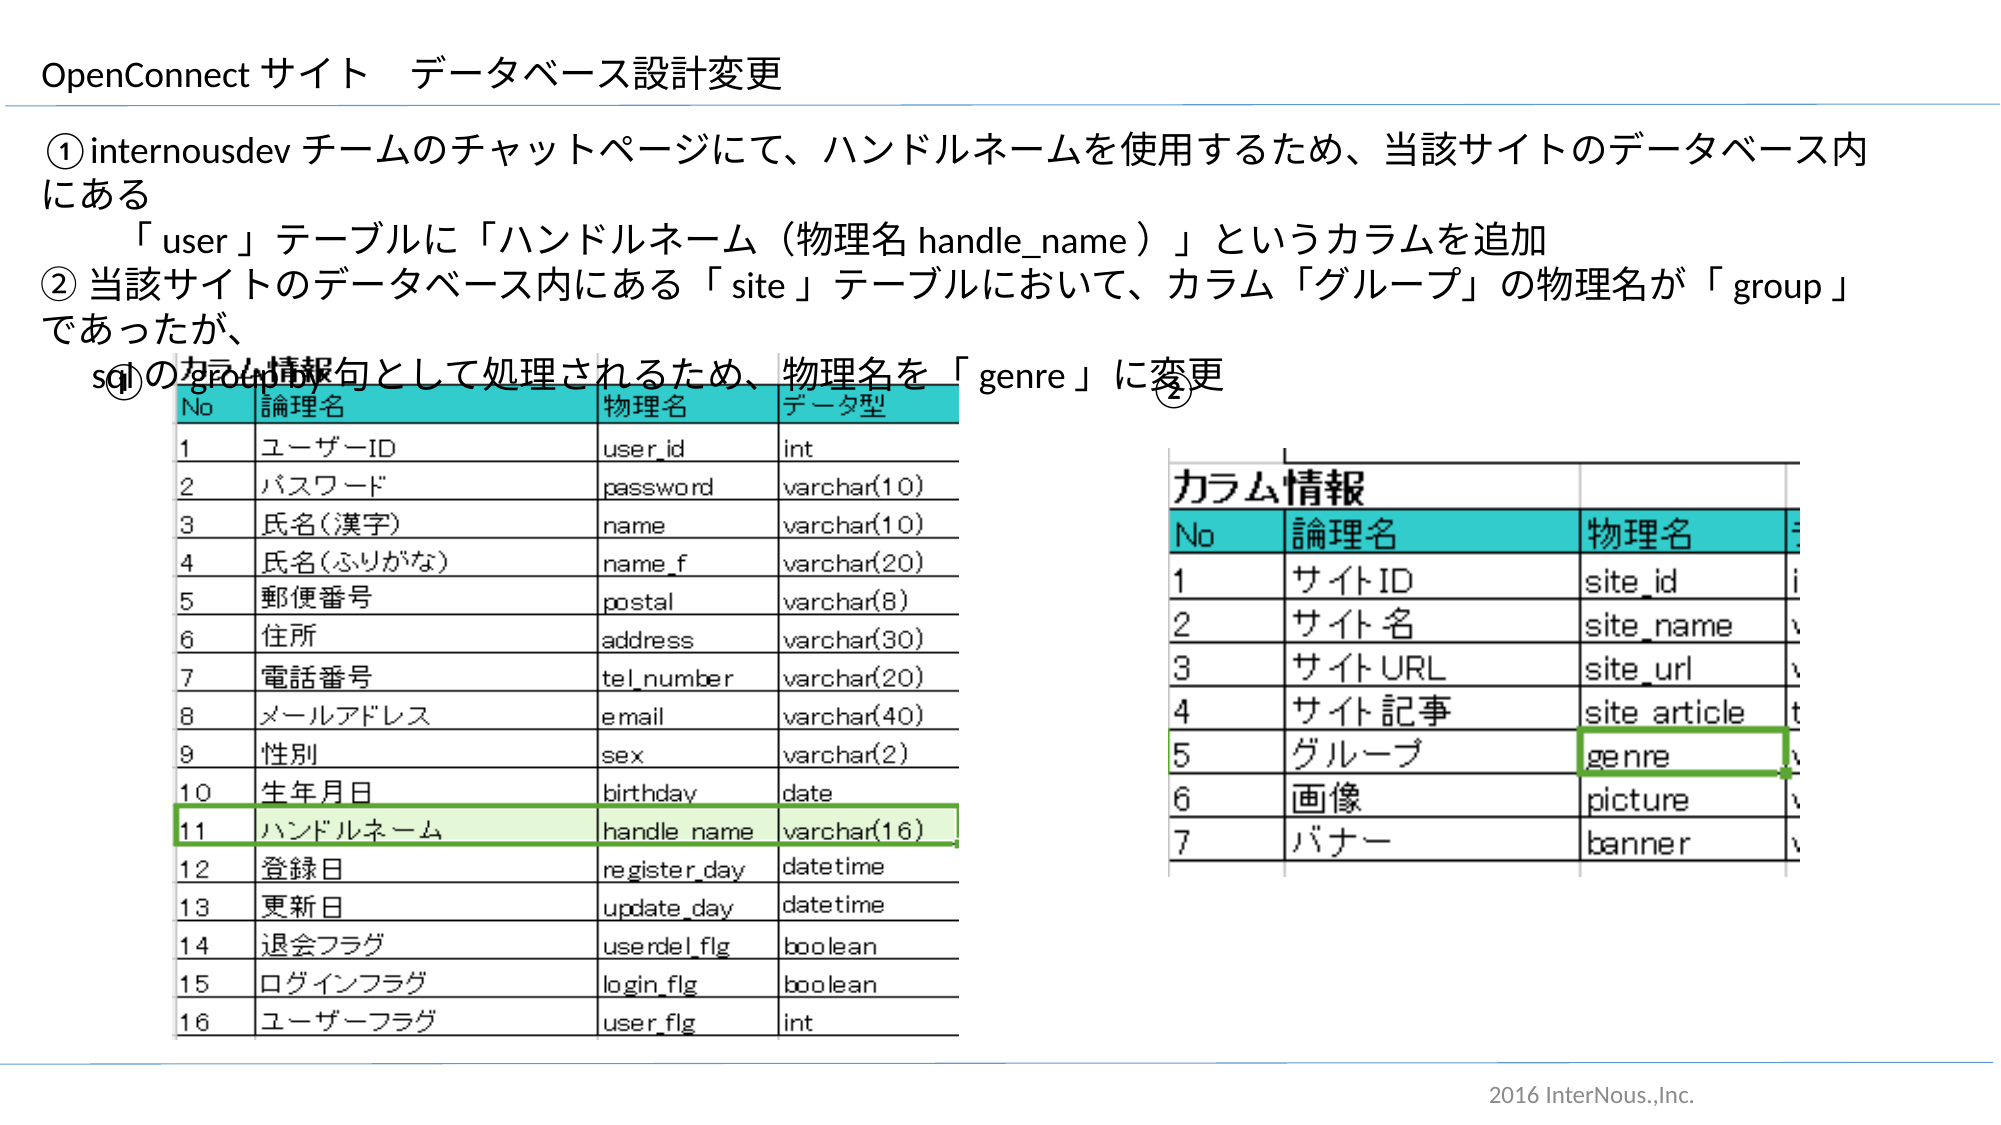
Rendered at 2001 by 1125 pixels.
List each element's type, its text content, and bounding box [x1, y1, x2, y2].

text_box ① [84, 349, 161, 410]
picture [1168, 448, 1800, 877]
text_box ② [1134, 357, 1227, 418]
text_box ①internousdevチームのチャットページにて、ハンドルネームを使用するため、当該サイトのデータベース内にある 「user」テーブルに「ハンドルネーム（物理名handle_name）」というカラムを追加 ②当該サイトのデータベース内にある「site」テーブルにおいて、カラム「グループ」の物理名が「group」であったが、 sqlのgroup by句として処理されるため、物理名を「genre」に変更 [25, 118, 1909, 404]
text_box OpenConnectサイト データベース設計変更 [26, 42, 1930, 102]
footer 2016 InterNous.,Inc. [1185, 1063, 1999, 1124]
picture [172, 353, 959, 1040]
